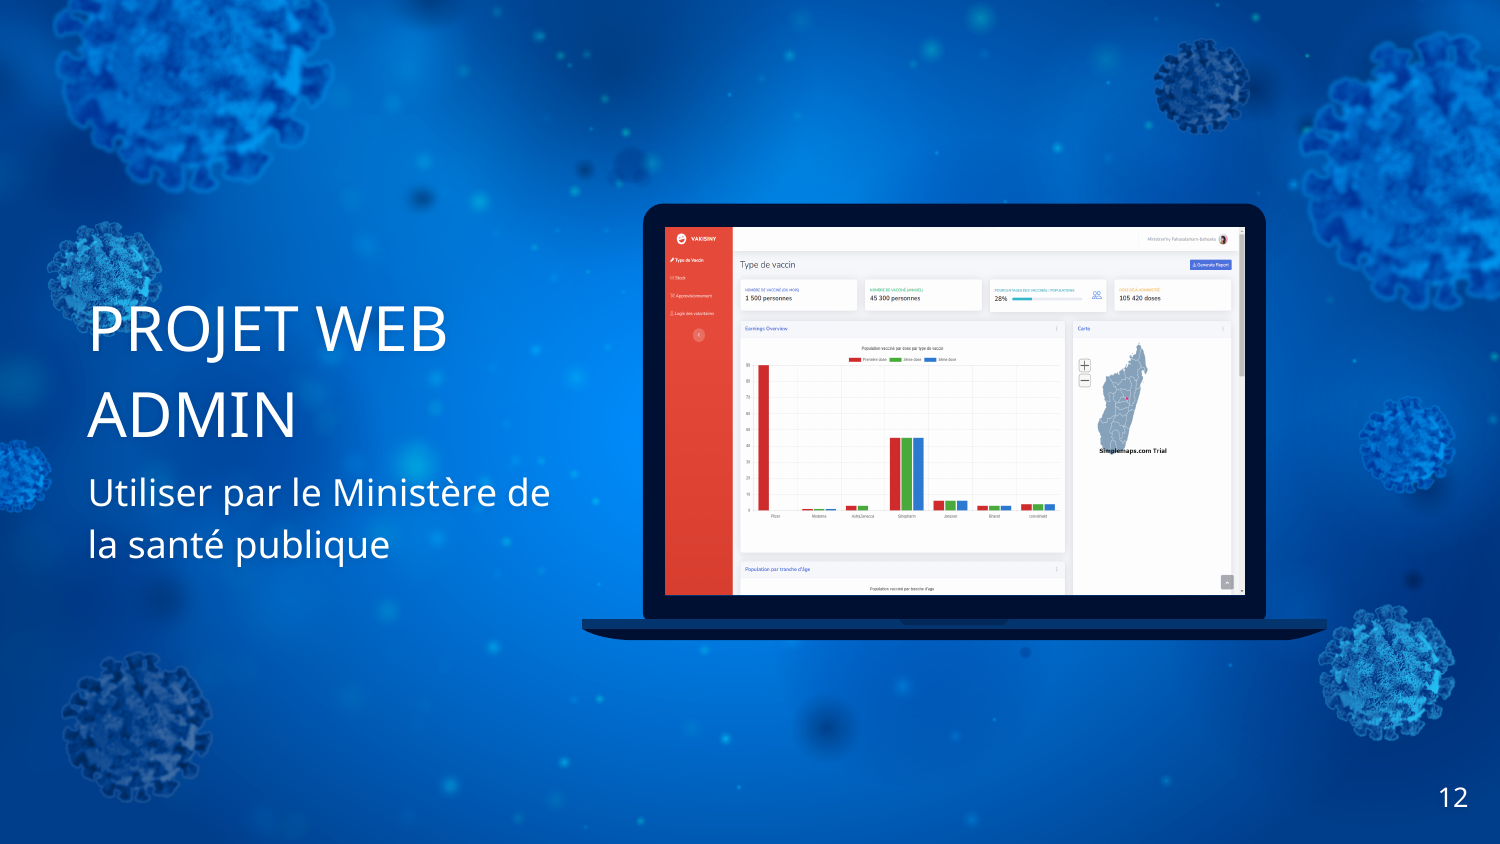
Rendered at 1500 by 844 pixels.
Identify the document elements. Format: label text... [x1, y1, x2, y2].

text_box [581, 203, 1328, 641]
list PROJET WEB ADMIN Utiliser par le Ministère de la santé publique [87, 61, 573, 783]
picture [0, 0, 1500, 844]
slide_number 12 [1378, 766, 1469, 832]
